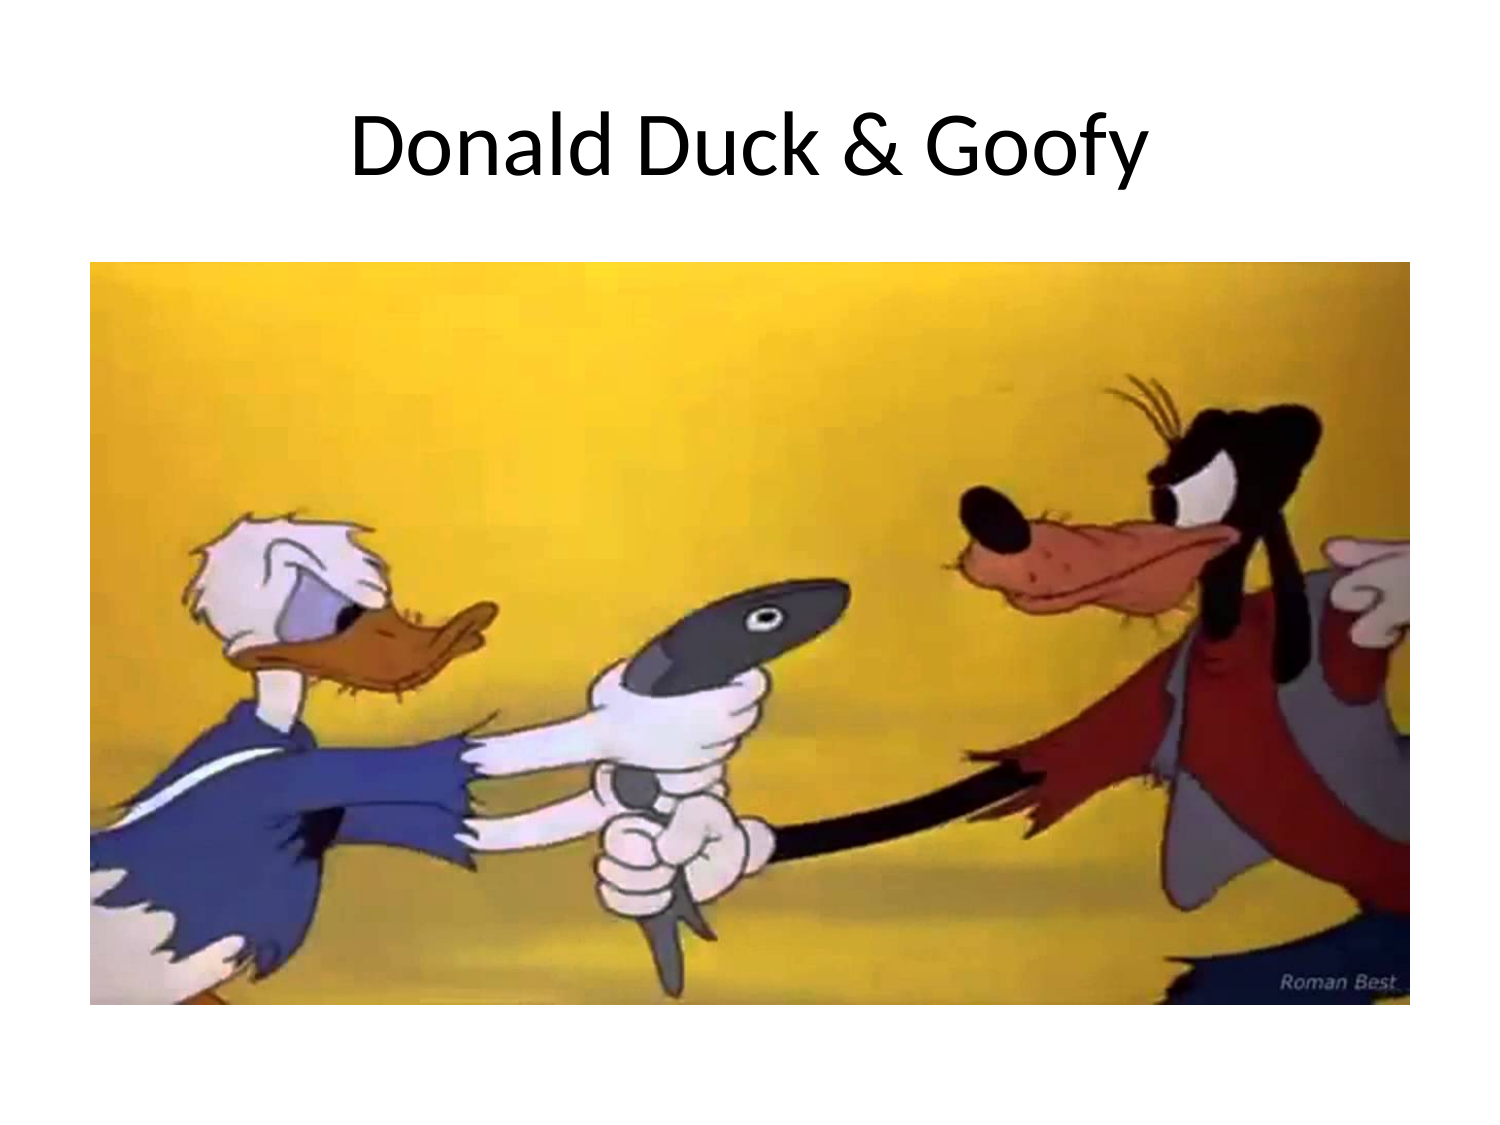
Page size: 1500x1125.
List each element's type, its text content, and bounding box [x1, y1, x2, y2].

title Donald Duck & Goofy [75, 45, 1425, 233]
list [89, 262, 1411, 1006]
